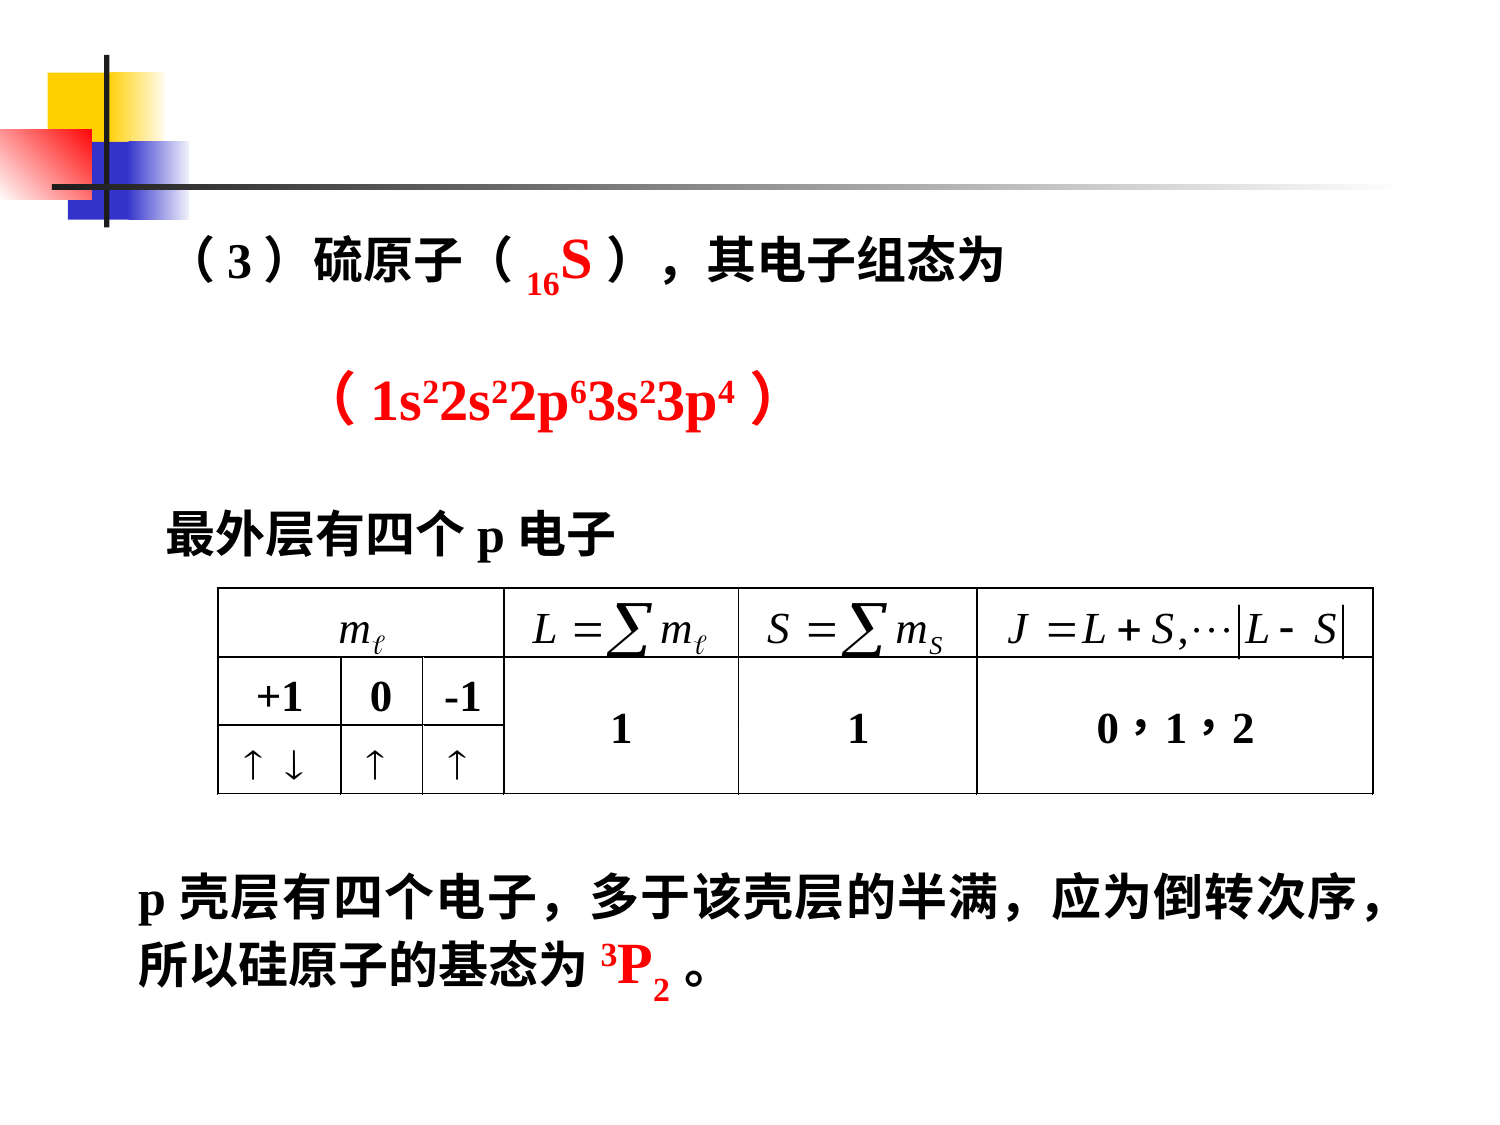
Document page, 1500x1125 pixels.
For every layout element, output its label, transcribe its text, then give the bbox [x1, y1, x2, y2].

text_box （3）硫原子（16S），其电子组态为 （1s22s22p63s23p4） 最外层有四个p电子 [100, 212, 1300, 570]
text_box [0, 587, 1500, 854]
text_box p壳层有四个电子，多于该壳层的半满，应为倒转次序，所以硅原子的基态为3P2。 [123, 857, 1424, 1016]
